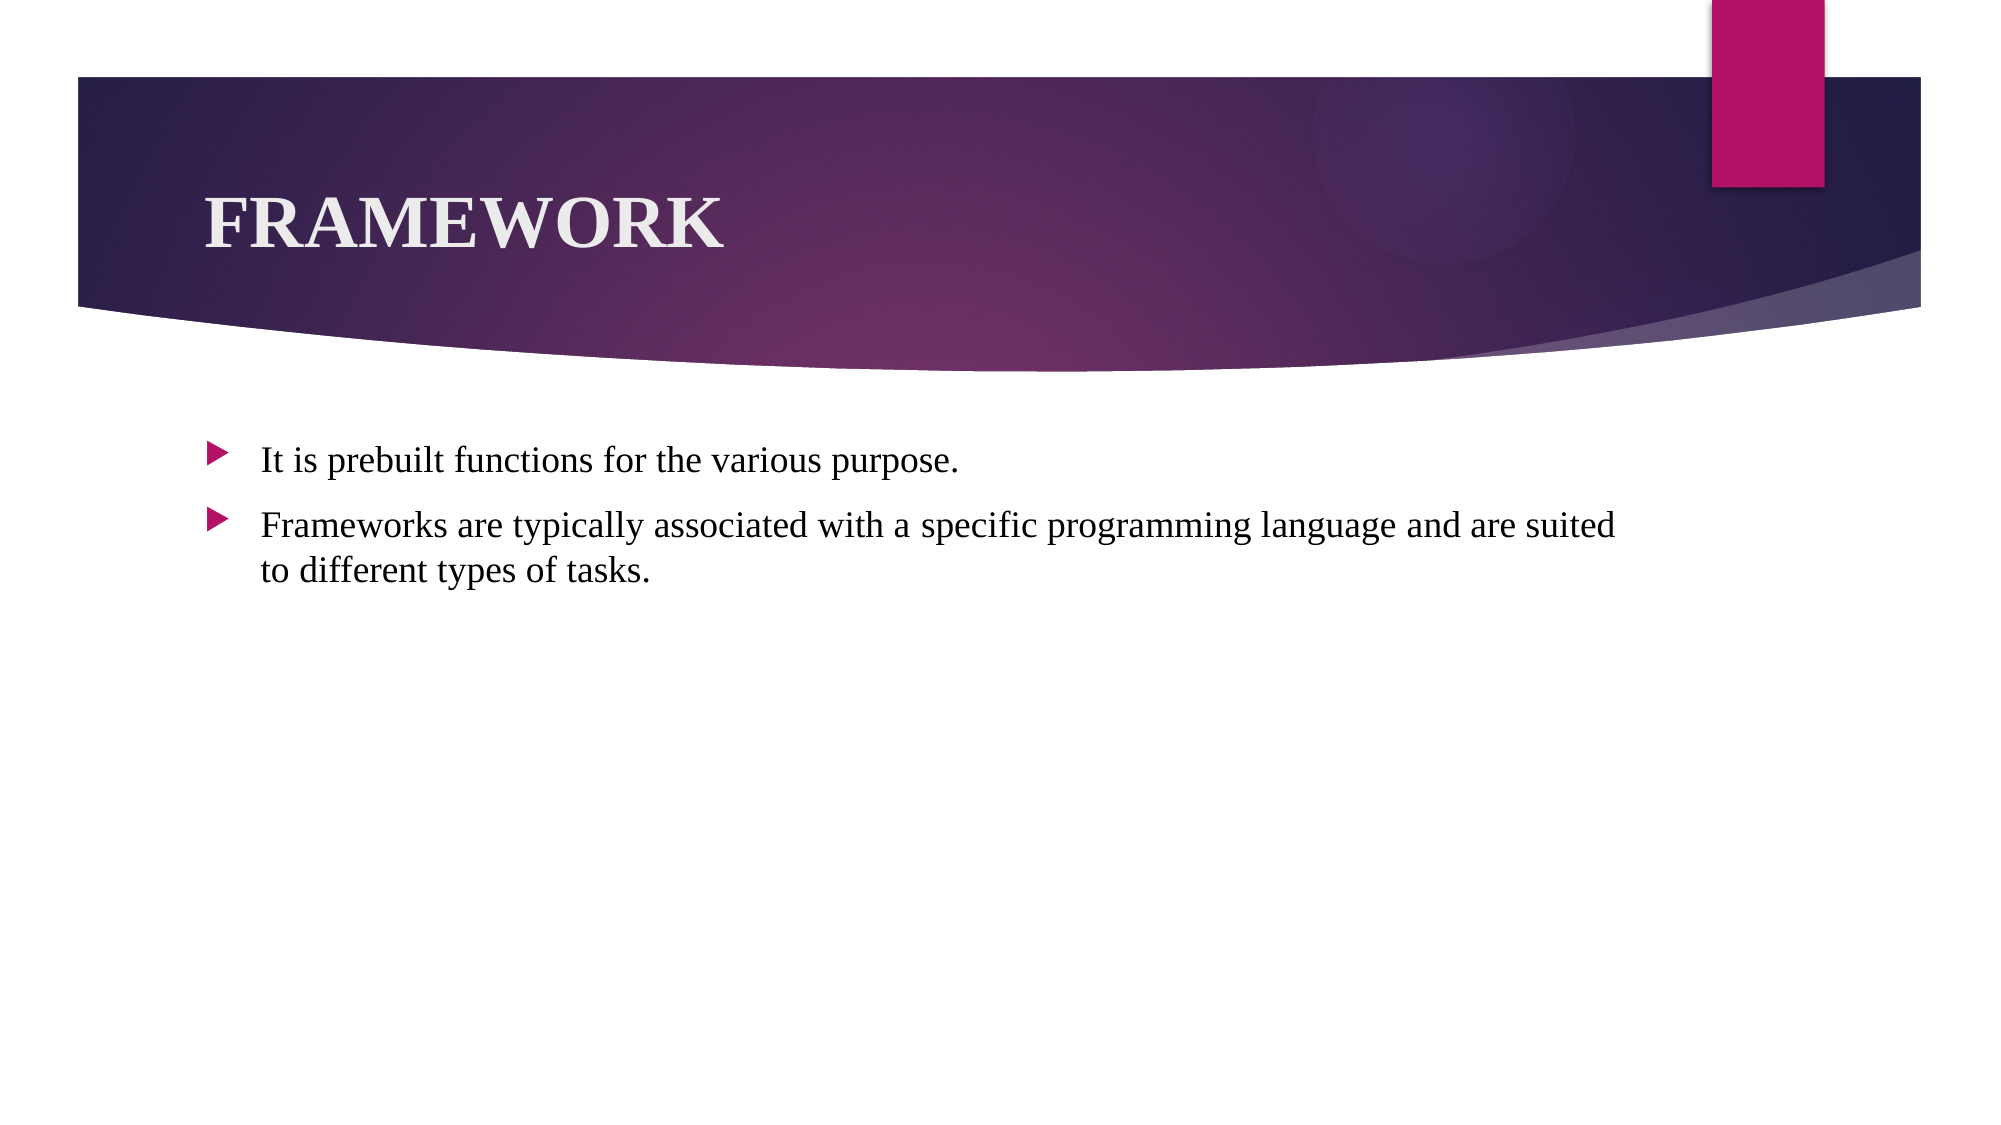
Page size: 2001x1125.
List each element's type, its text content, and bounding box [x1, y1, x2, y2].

list It is prebuilt functions for the various purpose. Frameworks are typically associated with a specific programming language and are suited to different types of tasks. [189, 427, 1638, 988]
title FRAMEWORK [189, 159, 1627, 276]
